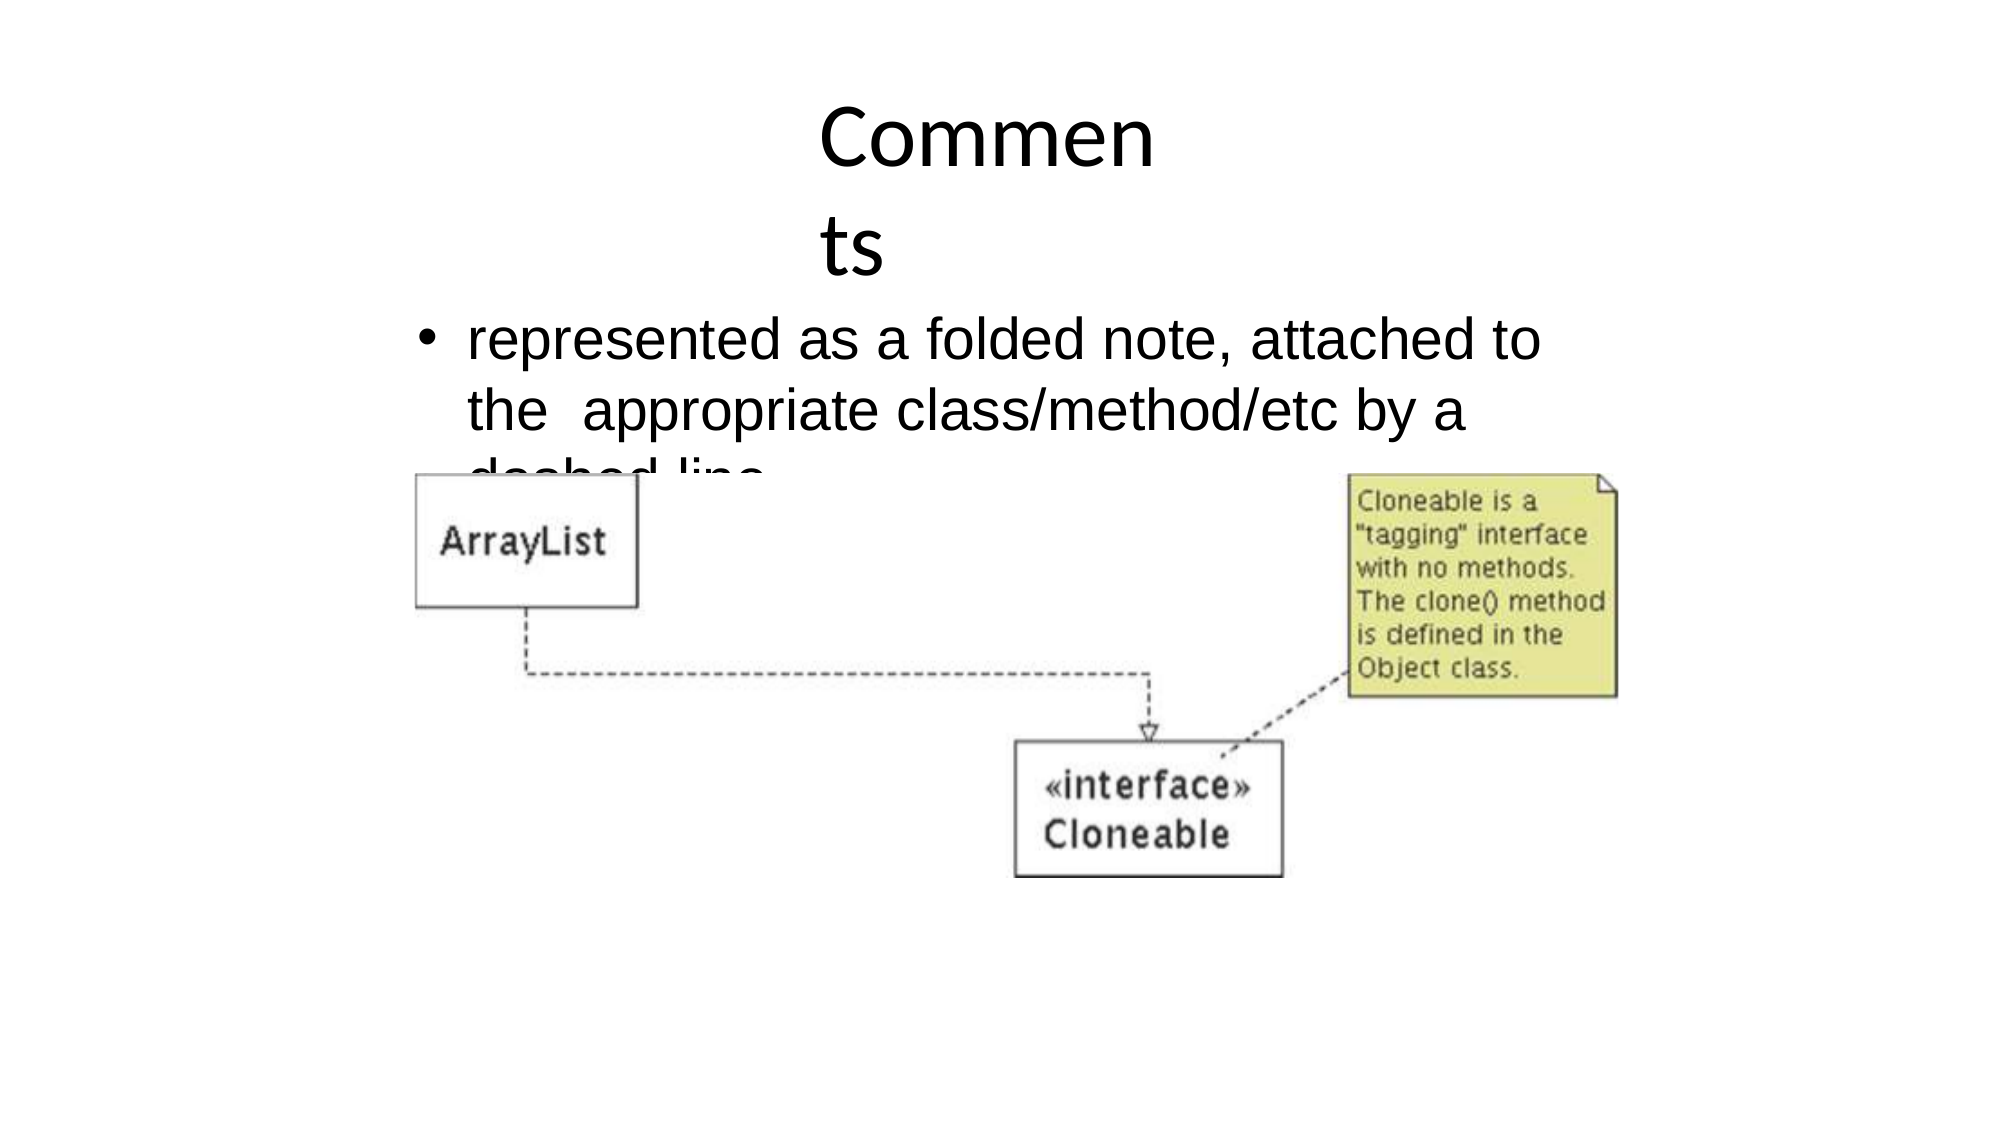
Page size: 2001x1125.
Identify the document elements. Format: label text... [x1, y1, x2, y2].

text_box [414, 473, 1619, 878]
title Comments [817, 72, 1183, 295]
text_box represented as a folded note, attached to the appropriate class/method/etc by a dashed line [415, 298, 1583, 473]
